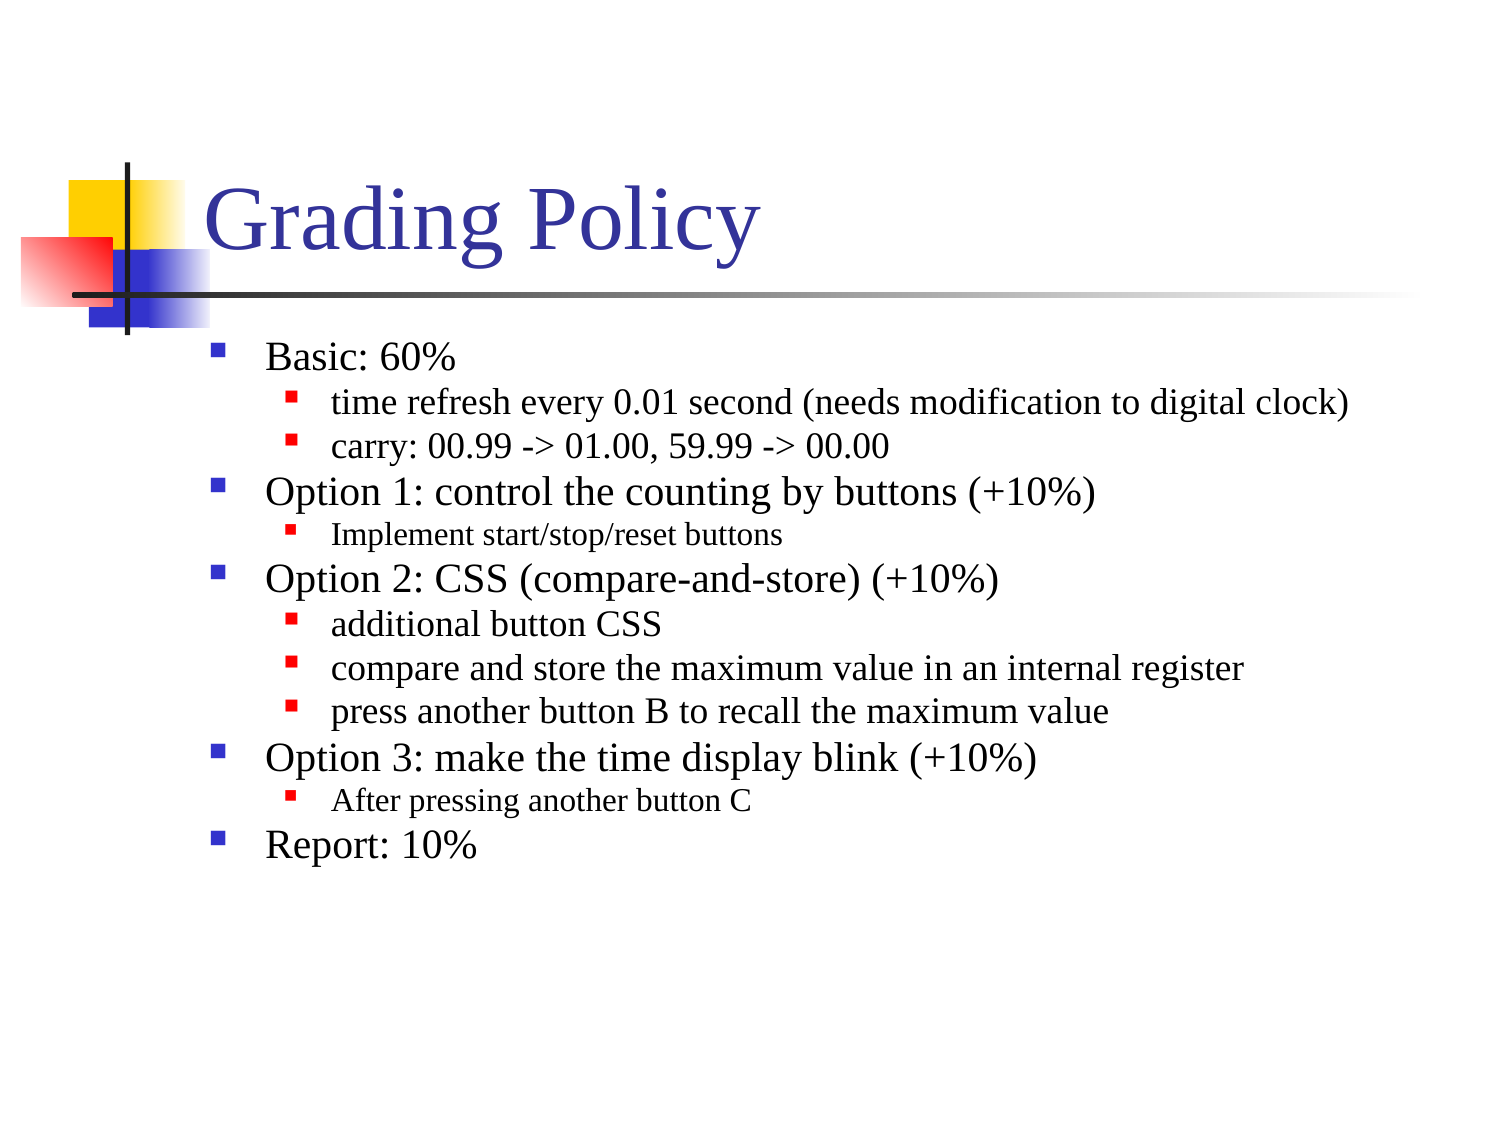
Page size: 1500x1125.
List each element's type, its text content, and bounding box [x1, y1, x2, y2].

title Grading Policy [188, 35, 1468, 275]
list Basic: 60% time refresh every 0.01 second (needs modification to digital clock) carry: 00.99 -> 01.00, 59.99 -> 00.00 Option 1: control the counting by buttons (+10%) Implement start/stop/reset buttons Option 2: CSS (compare-and-store) (+10%) additional button CSS compare and store the maximum value in an internal register press another button B to recall the maximum value Option 3: make the time display blink (+10%) After pressing another button C Report: 10% [193, 331, 1469, 1006]
